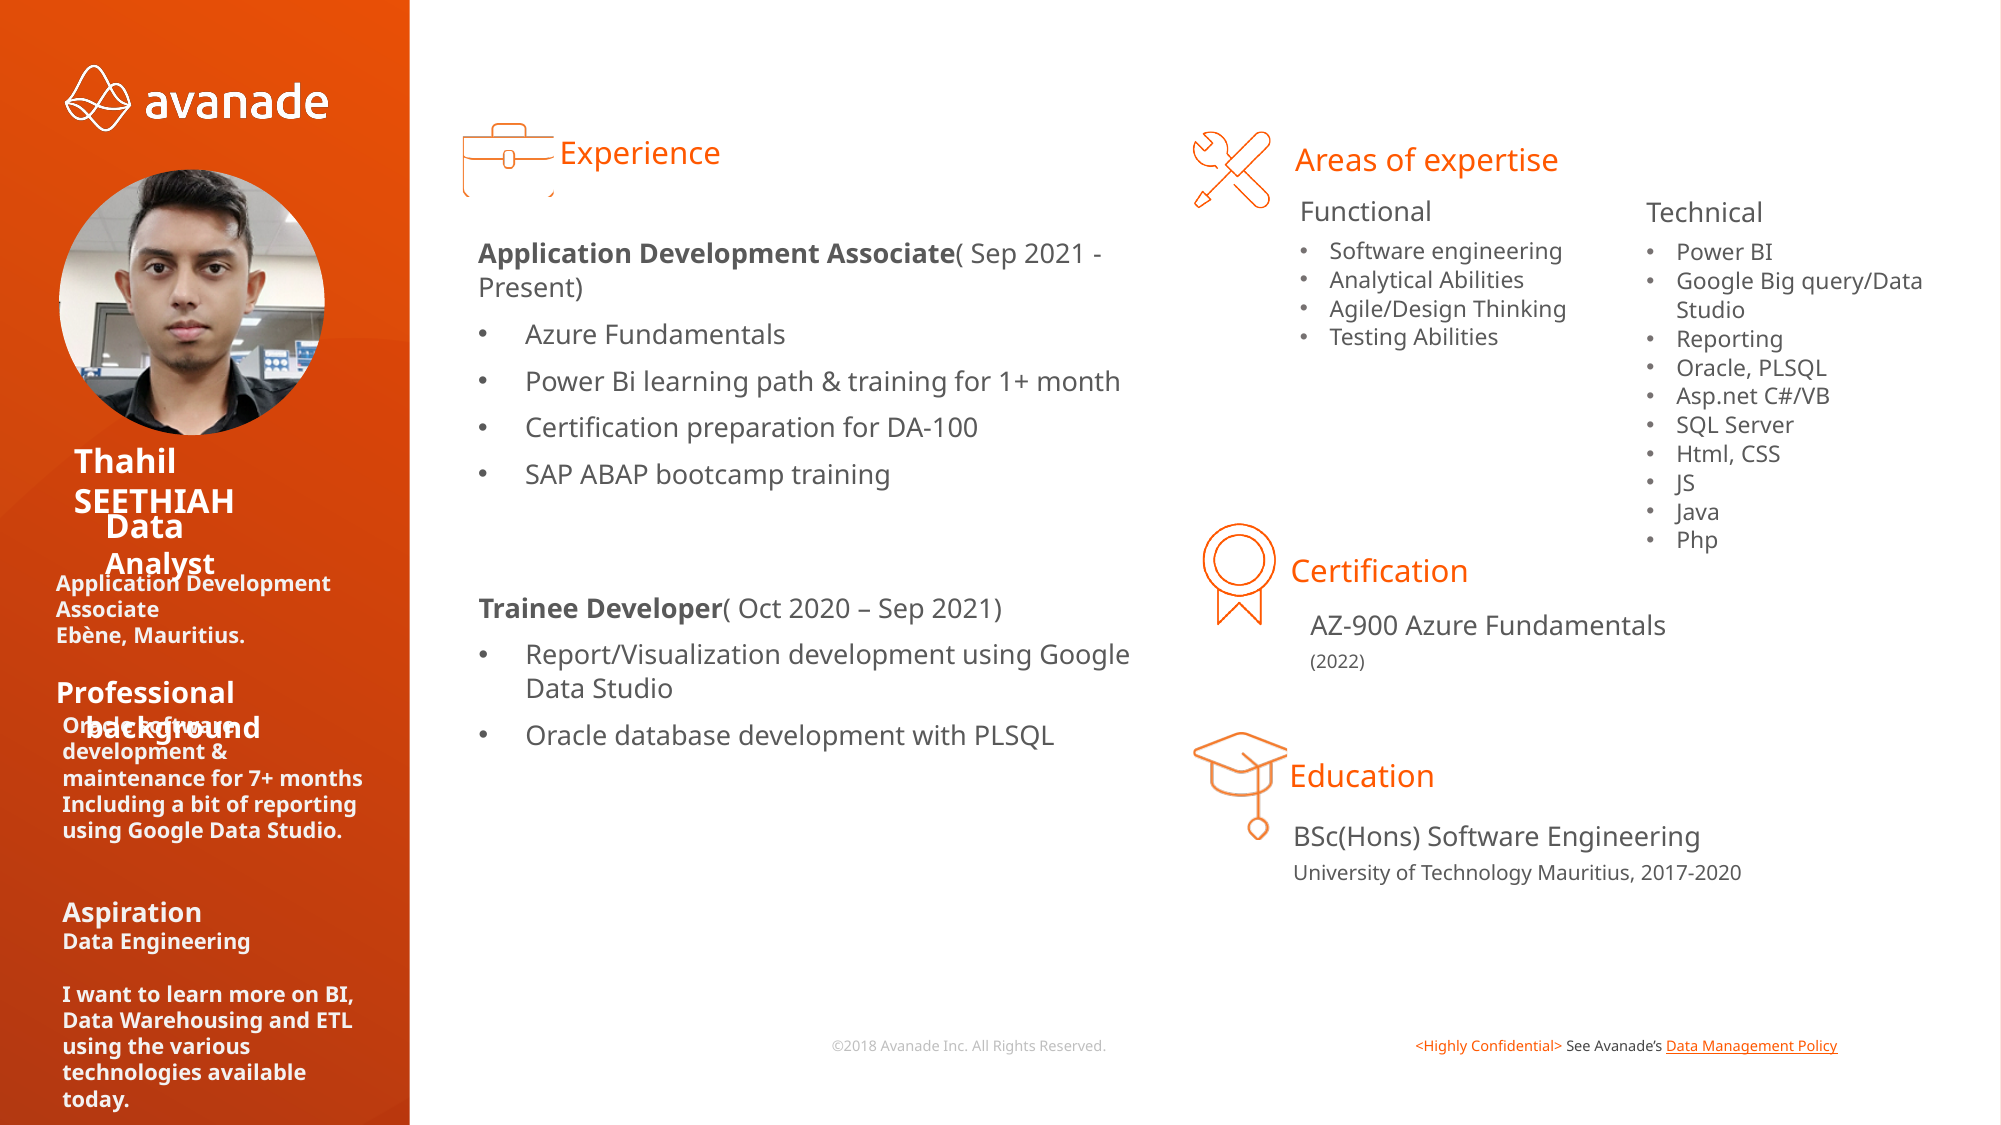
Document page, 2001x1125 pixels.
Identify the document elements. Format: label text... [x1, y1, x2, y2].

text_box Data Analyst [94, 499, 282, 586]
picture [1193, 732, 1288, 840]
text_box AZ-900 Azure Fundamentals (2022) [1304, 602, 1759, 716]
text_box Thahil SEETHIAH [62, 436, 325, 526]
text_box Oracle software development & maintenance for 7+ months Including a bit of reporting using Google Data Studio. Aspiration Data Engineering I want to learn more on BI, Data Warehousing and ETL using the various technologies available today. [56, 752, 381, 1085]
text_box Technical Power BI Google Big query/Data Studio Reporting Oracle, PLSQL Asp.net C#/VB SQL Server Html, CSS JS Java Php [1640, 189, 1938, 568]
text_box Certification [1296, 544, 1818, 597]
text_box Education [1288, 748, 1816, 801]
text_box Areas of expertise [1283, 132, 1600, 185]
picture [0, 0, 409, 1125]
picture [1182, 119, 1283, 220]
text_box Application Development Associate( Sep 2021 - Present) Azure Fundamentals Power Bi learning path & training for 1+ month Certification preparation for DA-100 SAP ABAP bootcamp training [463, 227, 1156, 543]
text_box BSc(Hons) Software Engineering University of Technology Mauritius, 2017-2020 [1287, 813, 1791, 961]
picture [462, 123, 554, 197]
text_box Professional background [41, 667, 400, 752]
text_box Application Development Associate Ebène, Mauritius. [41, 562, 409, 656]
text_box Functional Software engineering Analytical Abilities Agile/Design Thinking Testing Abilities [1293, 188, 1600, 382]
picture [1182, 517, 1296, 631]
text_box Experience [554, 125, 1074, 179]
text_box Trainee Developer( Oct 2020 – Sep 2021) Report/Visualization development using Google Data Studio Oracle database development with PLSQL [463, 581, 1157, 757]
